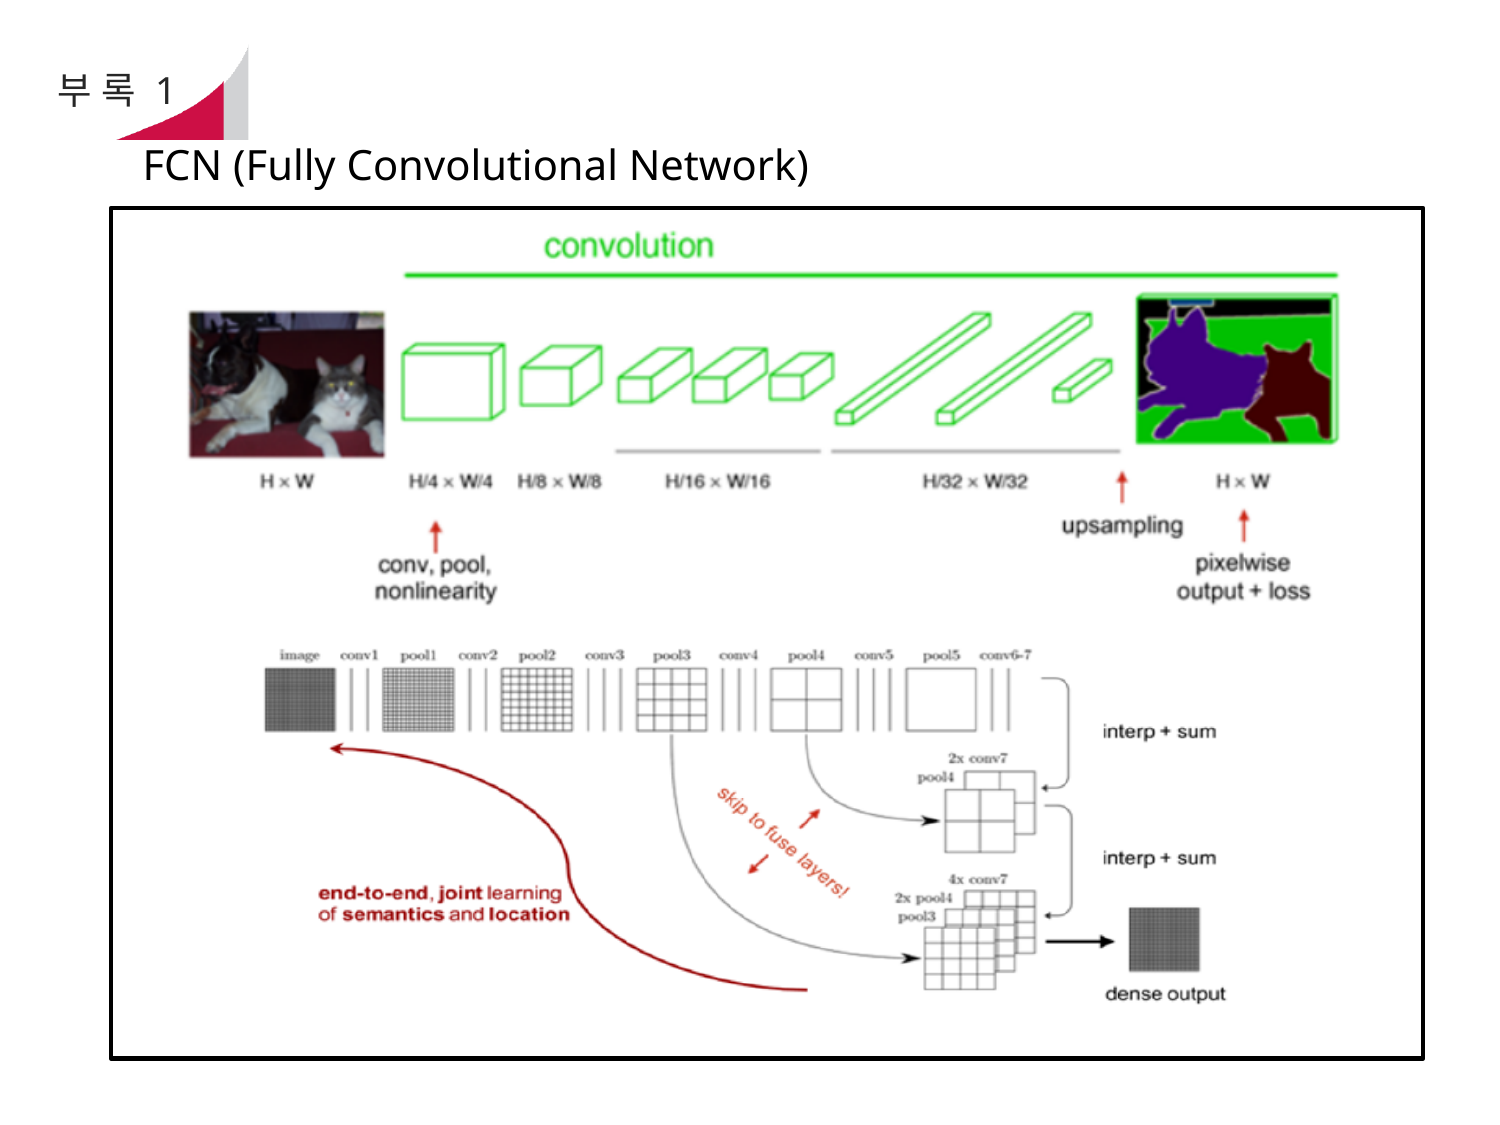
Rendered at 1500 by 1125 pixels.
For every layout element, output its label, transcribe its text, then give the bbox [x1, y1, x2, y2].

picture [174, 219, 1361, 1024]
picture [0, 0, 249, 140]
text_box [109, 206, 1425, 1061]
title 부 록 1 [57, 62, 1443, 113]
text_box FCN (Fully Convolutional Network) [121, 104, 1272, 199]
